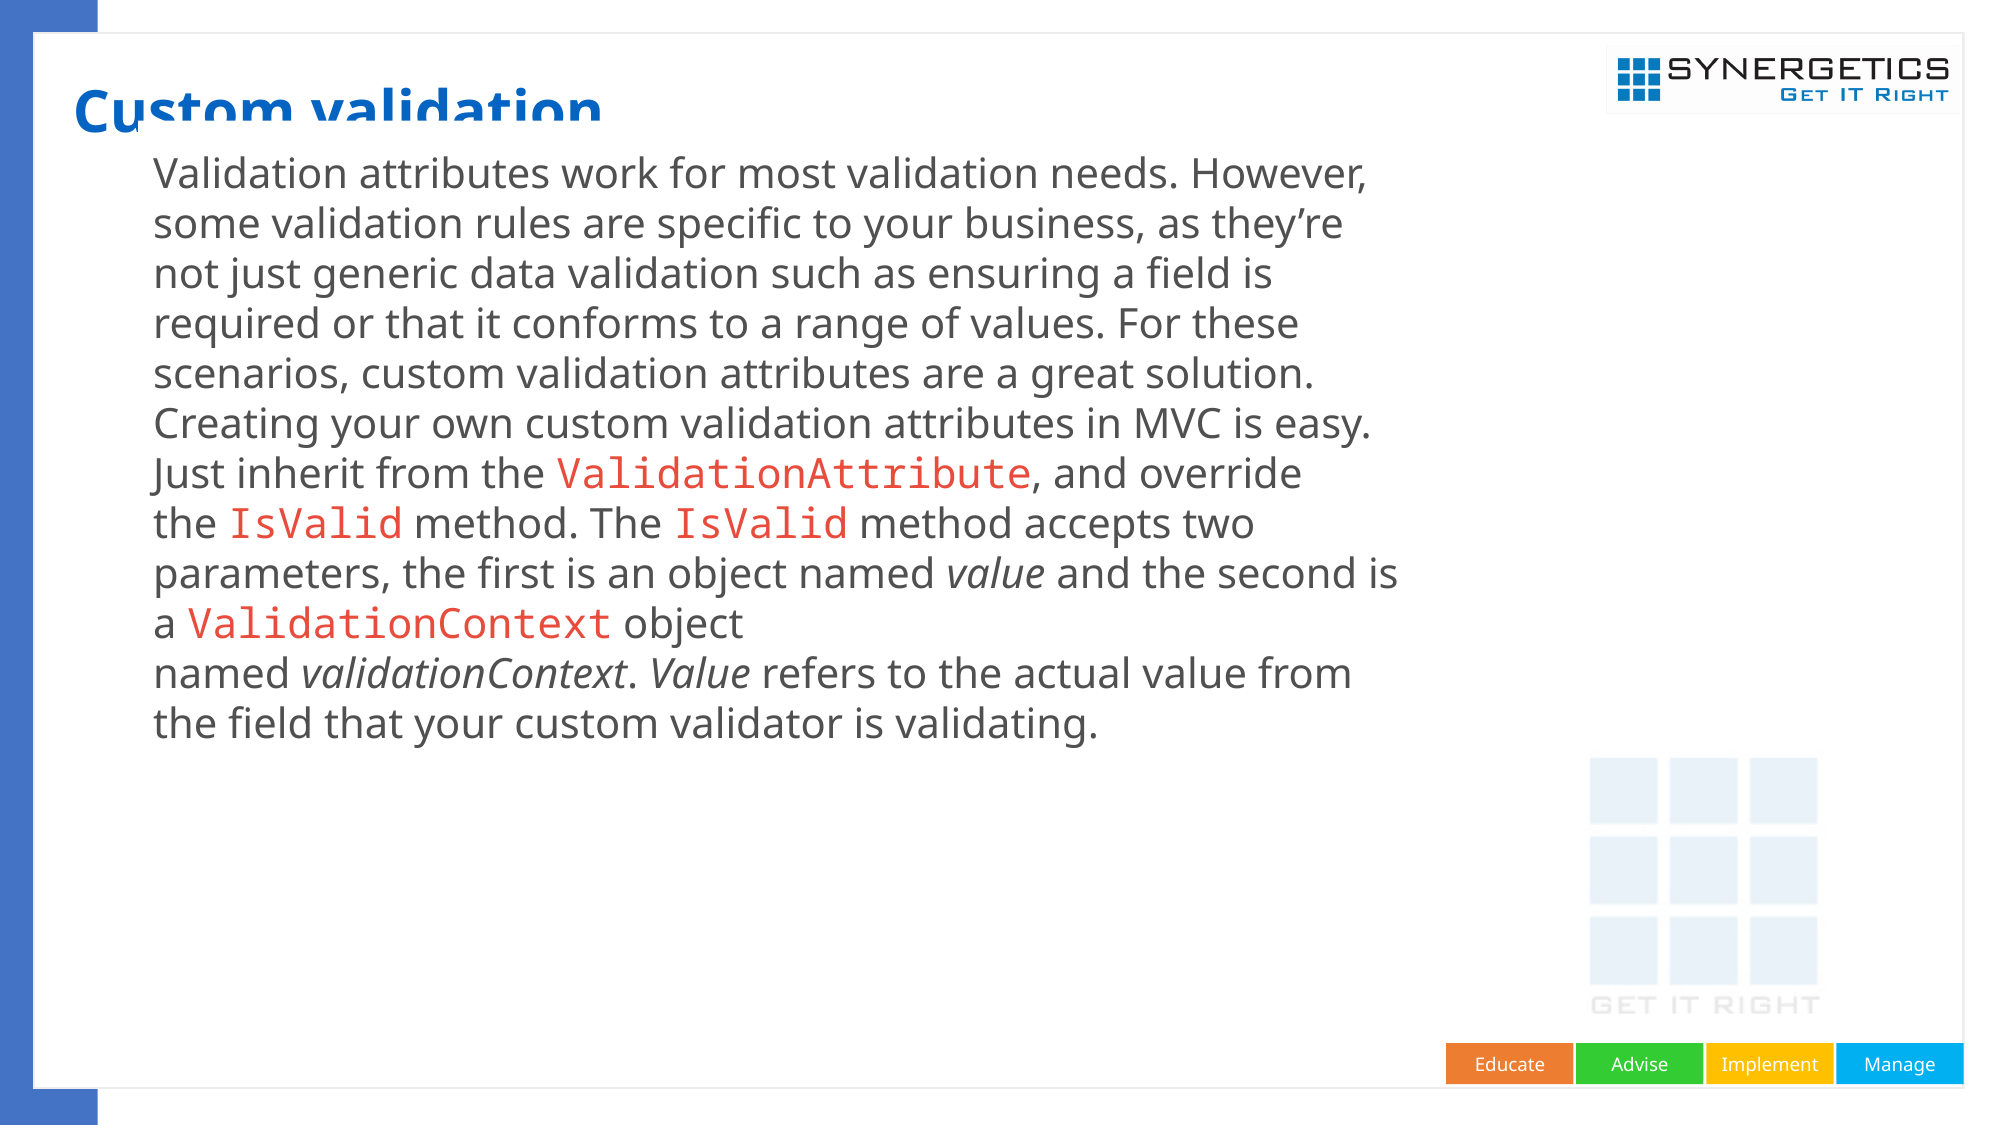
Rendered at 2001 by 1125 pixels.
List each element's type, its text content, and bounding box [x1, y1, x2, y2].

list Validation attributes work for most validation needs. However, some validation rules are specific to your business, as they’re not just generic data validation such as ensuring a field is required or that it conforms to a range of values. For these scenarios, custom validation attributes are a great solution. Creating your own custom validation attributes in MVC is easy. Just inherit from the ValidationAttribute, and override the IsValid method. The IsValid method accepts two parameters, the first is an object named value and the second is a ValidationContext object named validationContext. Value refers to the actual value from the field that your custom validator is validating. [138, 120, 1417, 774]
picture [1607, 45, 1960, 114]
title Custom validation [57, 45, 1607, 177]
